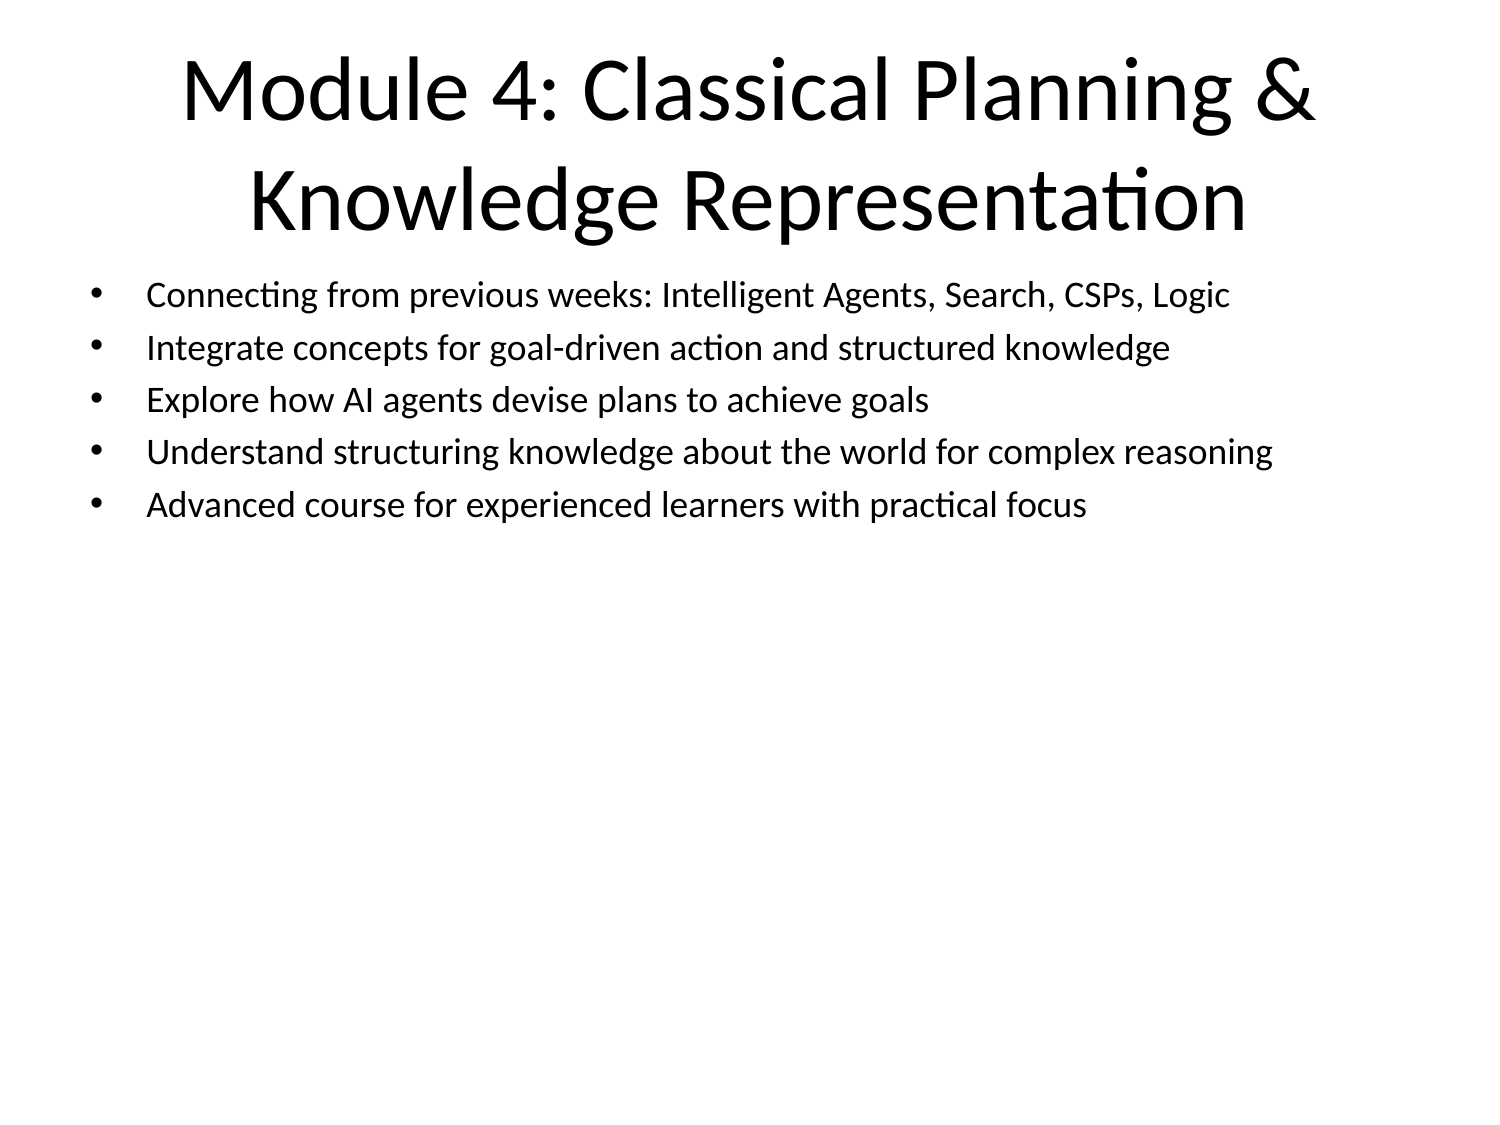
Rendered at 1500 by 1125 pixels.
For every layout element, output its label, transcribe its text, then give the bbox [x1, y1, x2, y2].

title Module 4: Classical Planning & Knowledge Representation [75, 45, 1425, 233]
list Connecting from previous weeks: Intelligent Agents, Search, CSPs, Logic Integrate concepts for goal-driven action and structured knowledge Explore how AI agents devise plans to achieve goals Understand structuring knowledge about the world for complex reasoning Advanced course for experienced learners with practical focus [75, 262, 1425, 1005]
